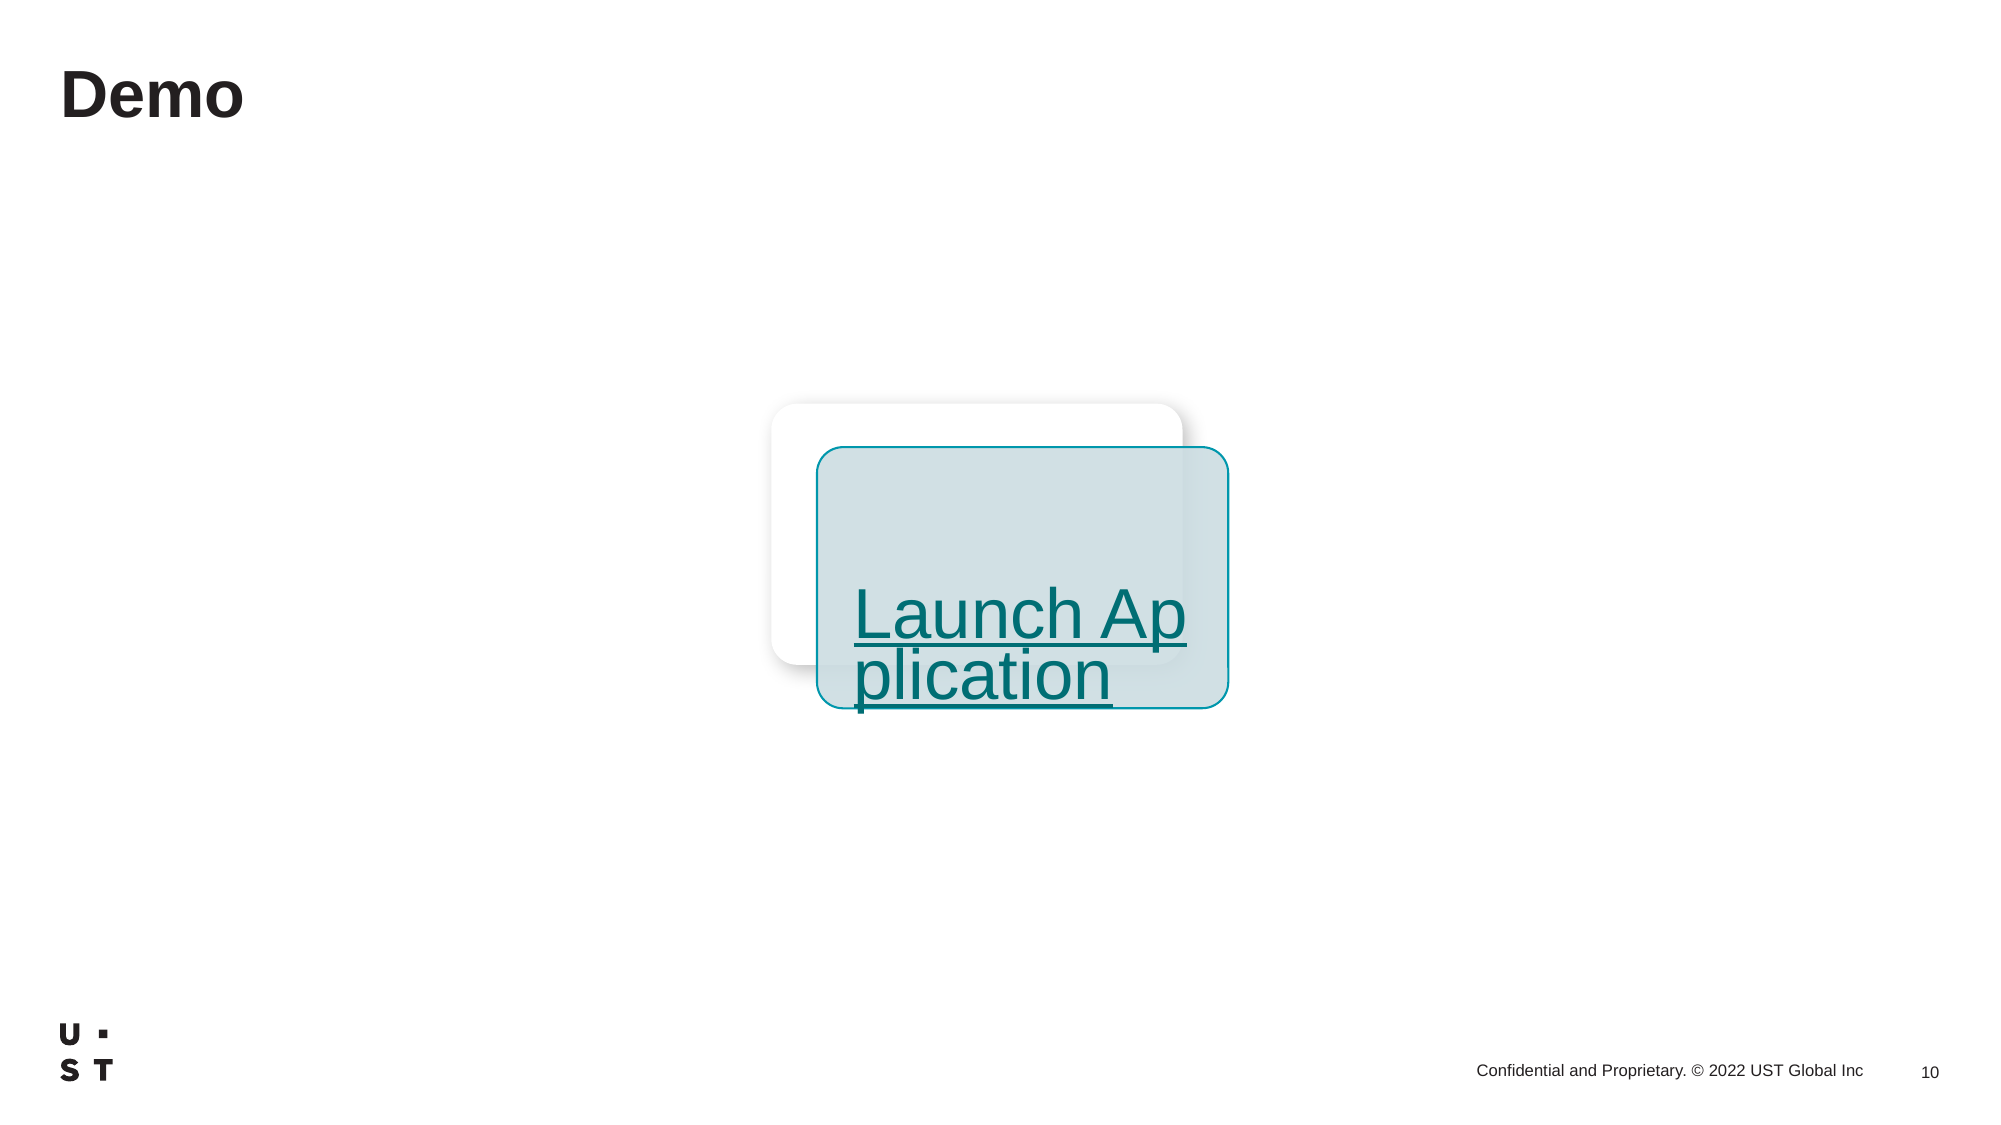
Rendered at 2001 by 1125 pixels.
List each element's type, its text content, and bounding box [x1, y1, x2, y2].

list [59, 402, 1940, 709]
title Demo [60, 60, 1940, 210]
